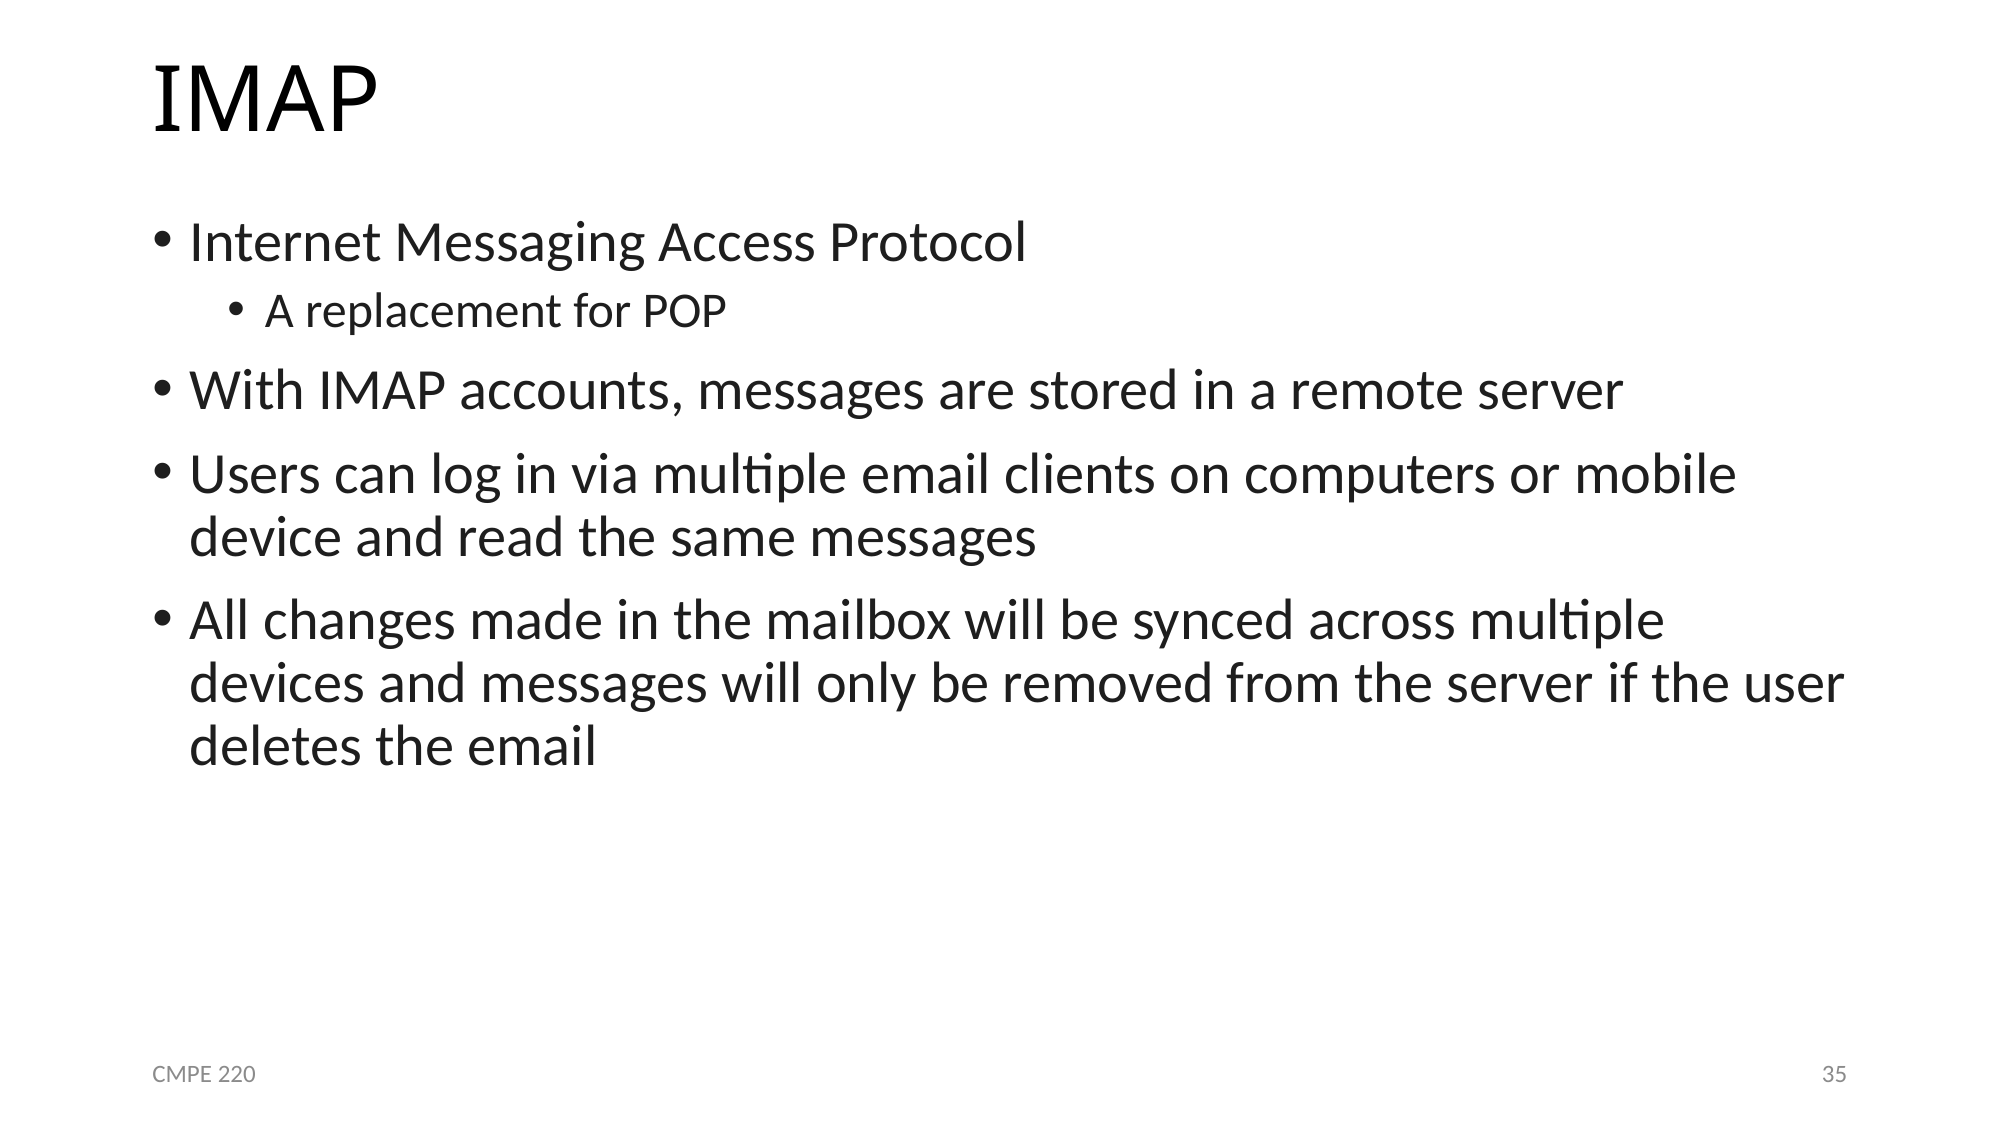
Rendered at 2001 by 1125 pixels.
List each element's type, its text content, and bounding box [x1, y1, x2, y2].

slide_number CMPE 220 [137, 1042, 588, 1103]
title IMAP [137, 0, 1863, 203]
slide_number 35 [1412, 1042, 1863, 1103]
list Internet Messaging Access Protocol A replacement for POP With IMAP accounts, messages are stored in a remote server Users can log in via multiple email clients on computers or mobile device and read the same messages All changes made in the mailbox will be synced across multiple devices and messages will only be removed from the server if the user deletes the email [137, 203, 1863, 996]
